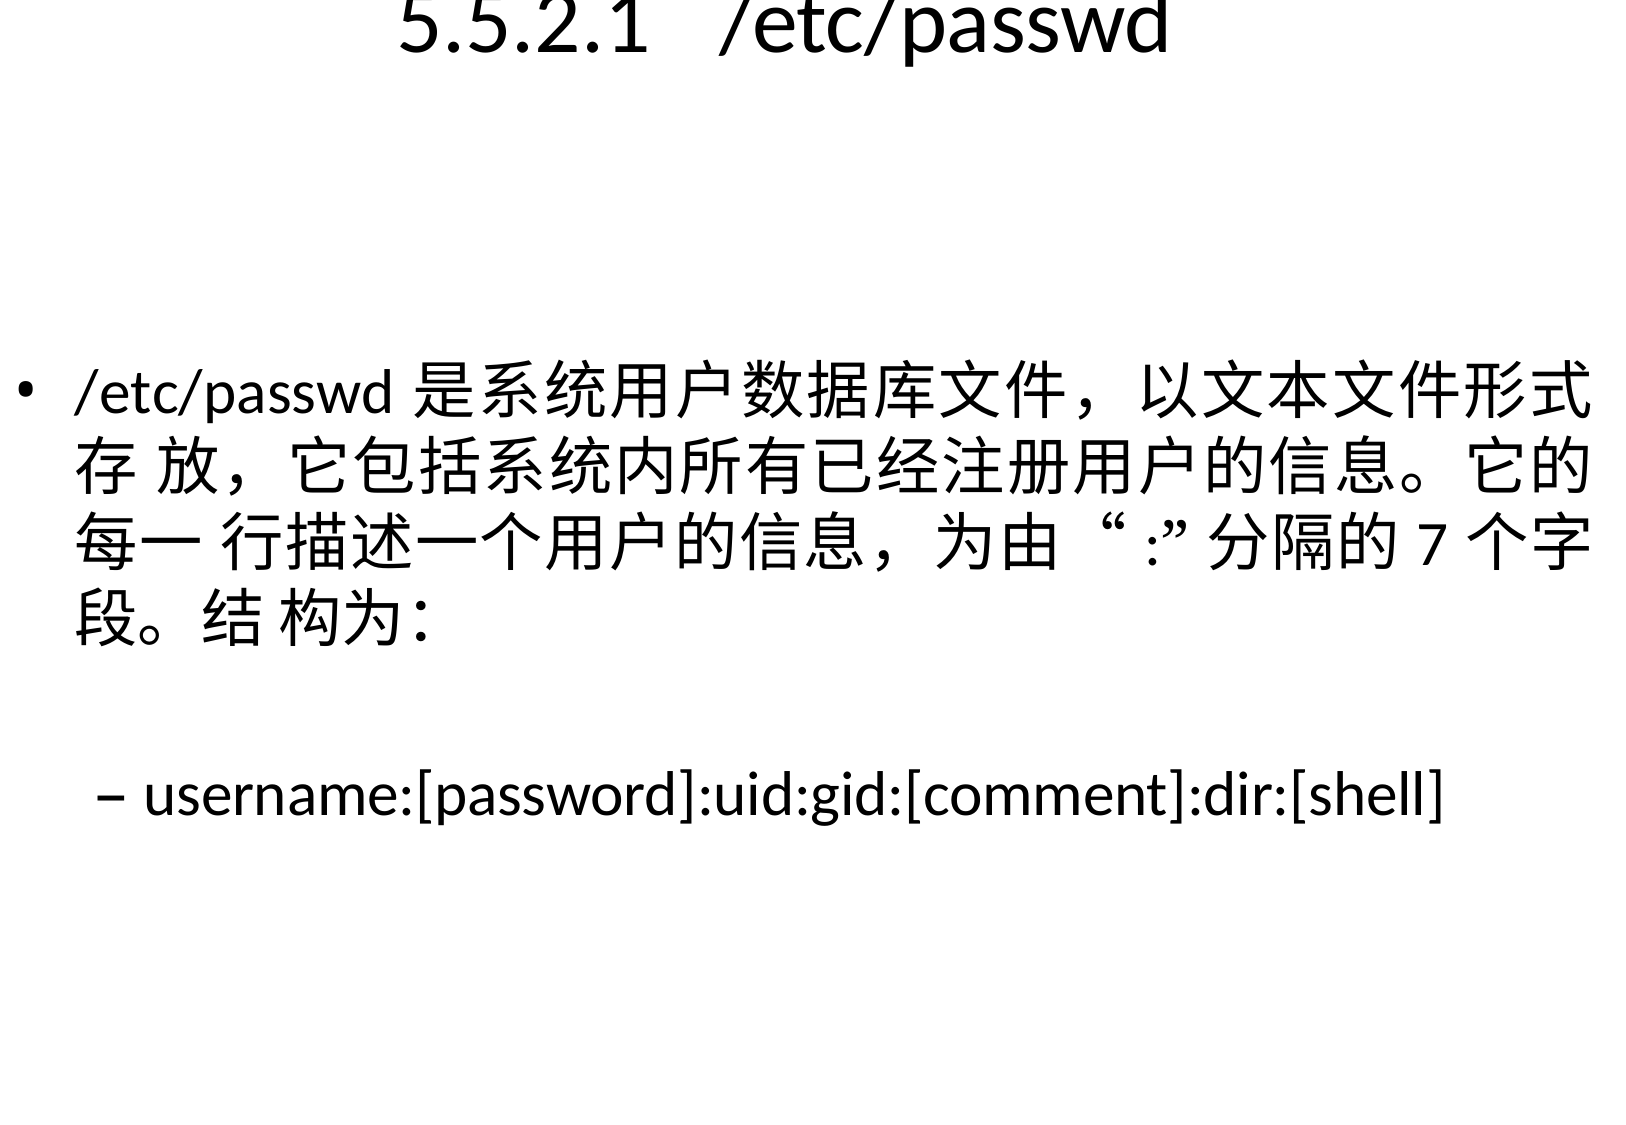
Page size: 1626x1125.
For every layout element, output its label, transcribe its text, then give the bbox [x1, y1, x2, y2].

text_box /etc/passwd是系统用户数据库文件，以文本文件形式存 放，它包括系统内所有已经注册用户的信息。它的每一 行描述一个用户的信息，为由“:”分隔的7个字段。结 构为： – username:[password]:uid:gid:[comment]:dir:[shell] [11, 348, 1595, 828]
title 5.5.2.1 /etc/passwd [393, 0, 1218, 111]
